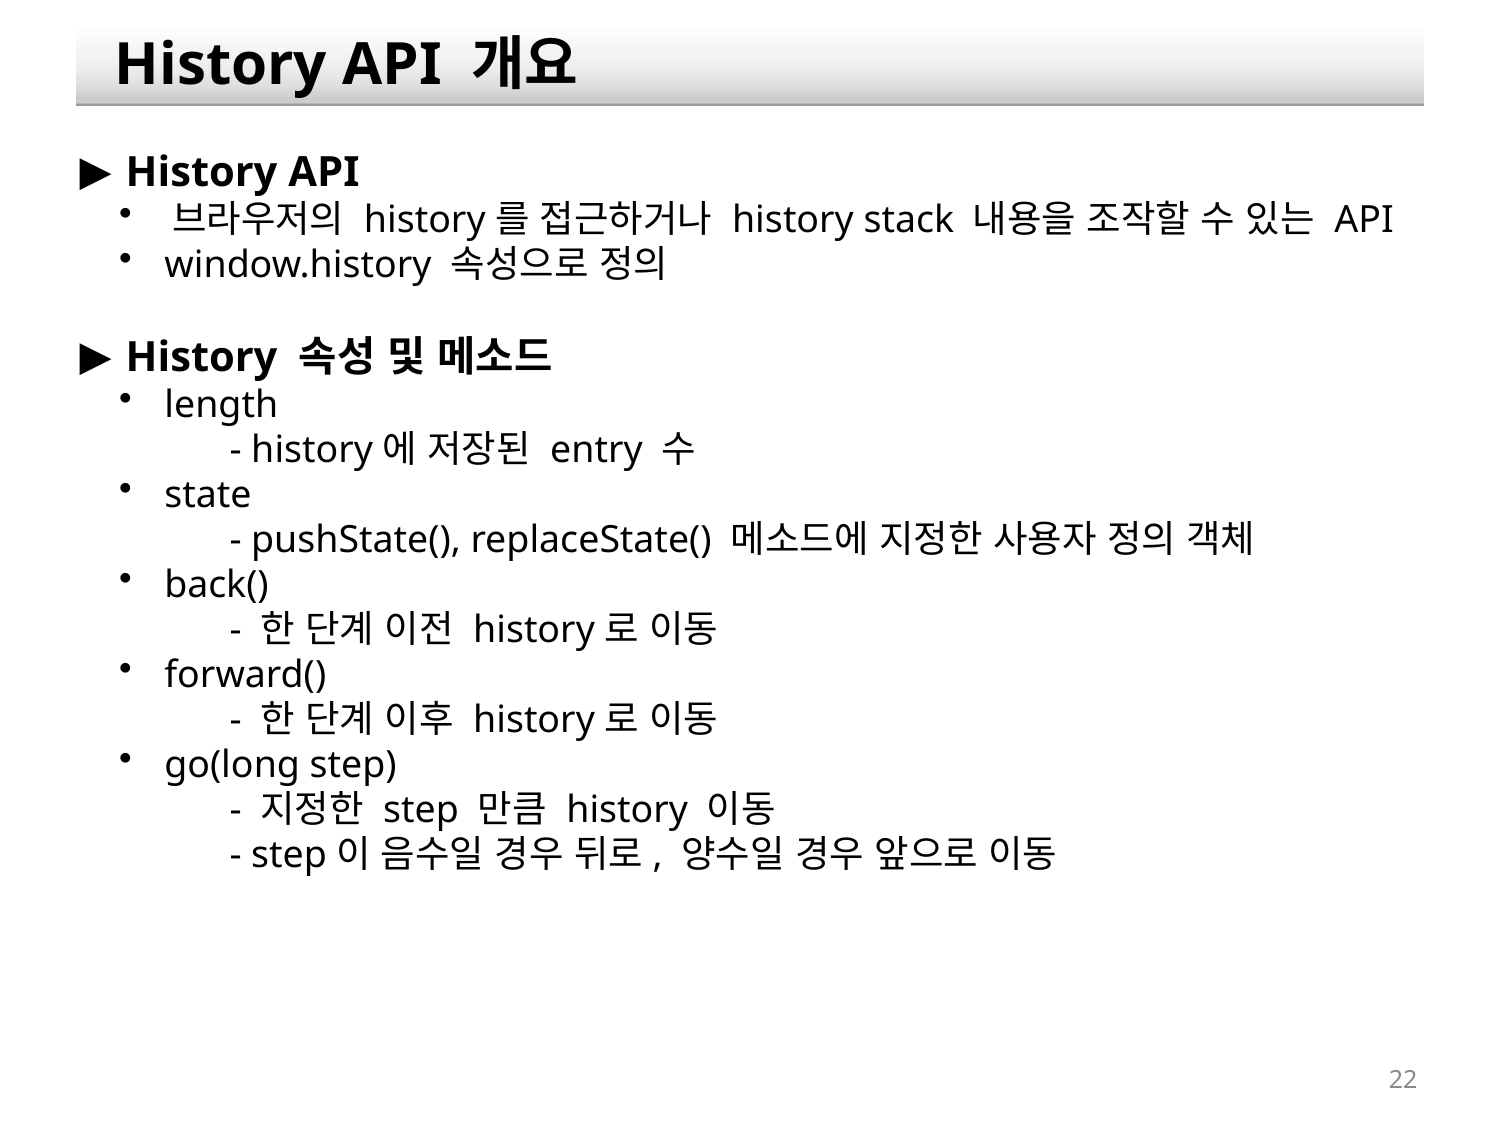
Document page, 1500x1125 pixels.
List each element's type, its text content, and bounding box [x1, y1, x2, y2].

picture [76, 16, 1424, 106]
slide_number 22 [1082, 1050, 1433, 1111]
text_box History API 브라우저의 history를 접근하거나 history stack 내용을 조작할 수 있는 API window.history 속성으로 정의 History 속성 및 메소드 length - history에 저장된 entry 수 state - pushState(), replaceState() 메소드에 지정한 사용자 정의 객체 back() - 한 단계 이전 history로 이동 forward() - 한 단계 이후 history로 이동 go(long step) - 지정한 step 만큼 history 이동 - step이 음수일 경우 뒤로, 양수일 경우 앞으로 이동 [64, 137, 1471, 927]
text_box History API 개요 [100, 19, 1329, 104]
